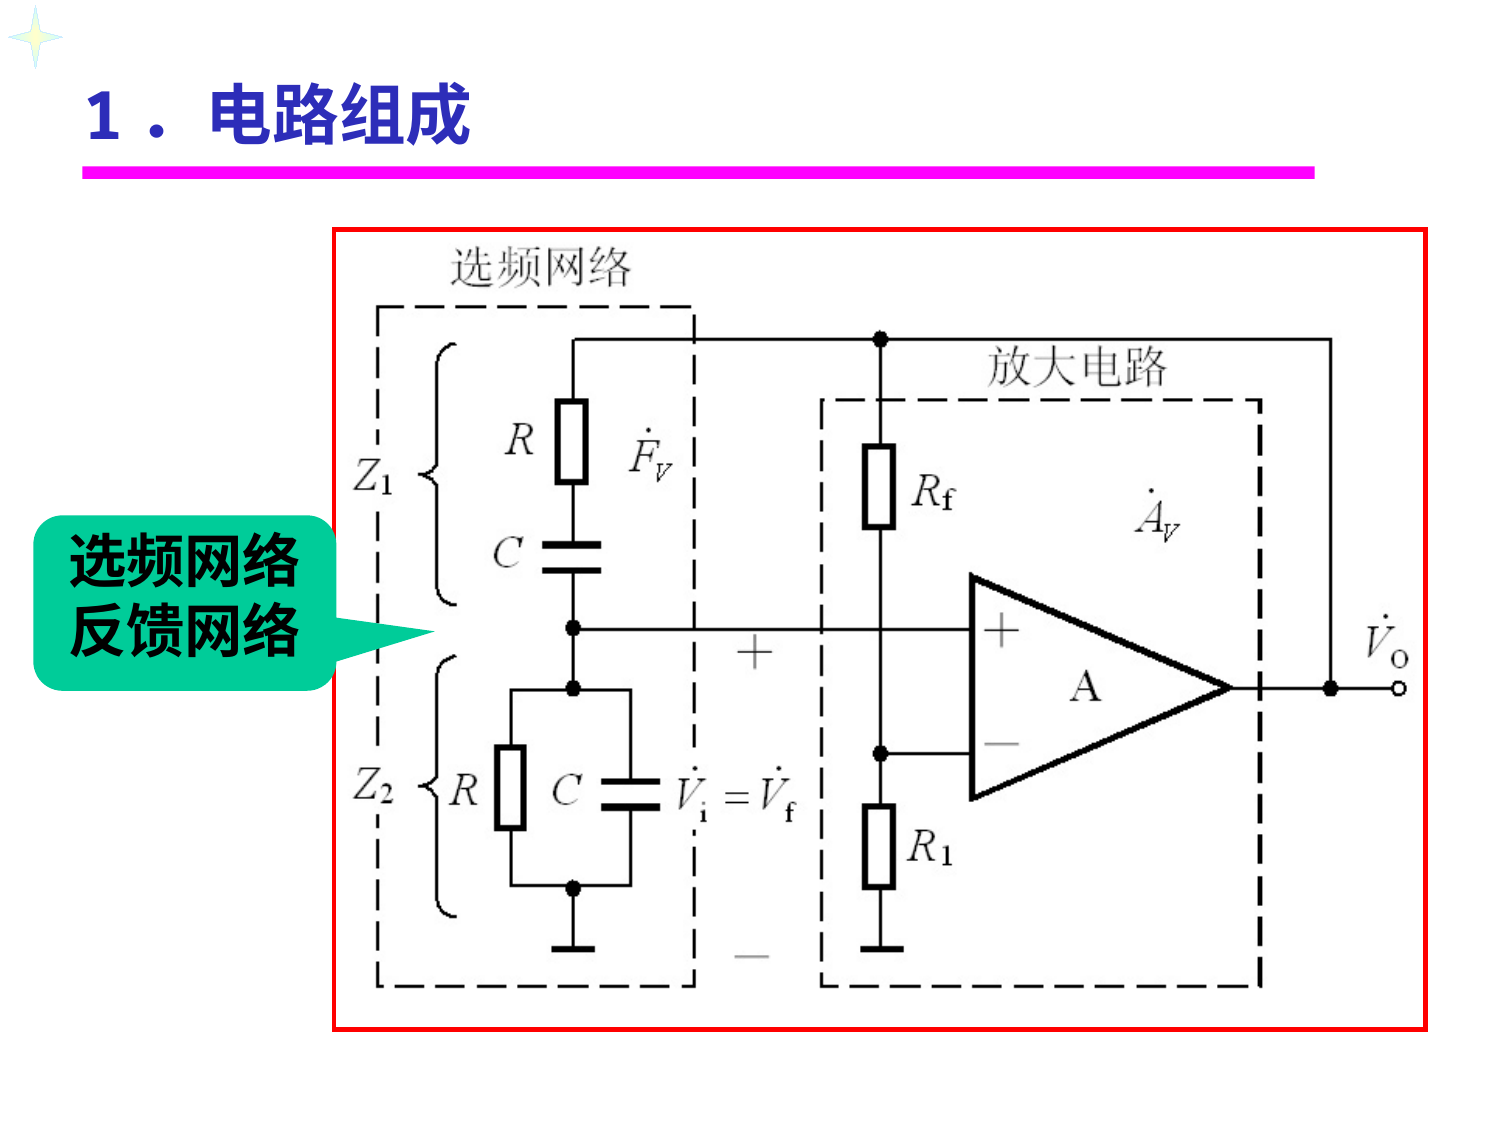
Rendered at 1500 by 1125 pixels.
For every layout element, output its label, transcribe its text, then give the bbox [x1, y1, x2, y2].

text_box 选频网络 反馈网络 [33, 515, 331, 691]
picture [336, 231, 1424, 1028]
text_box 1．电路组成 [68, 65, 488, 161]
